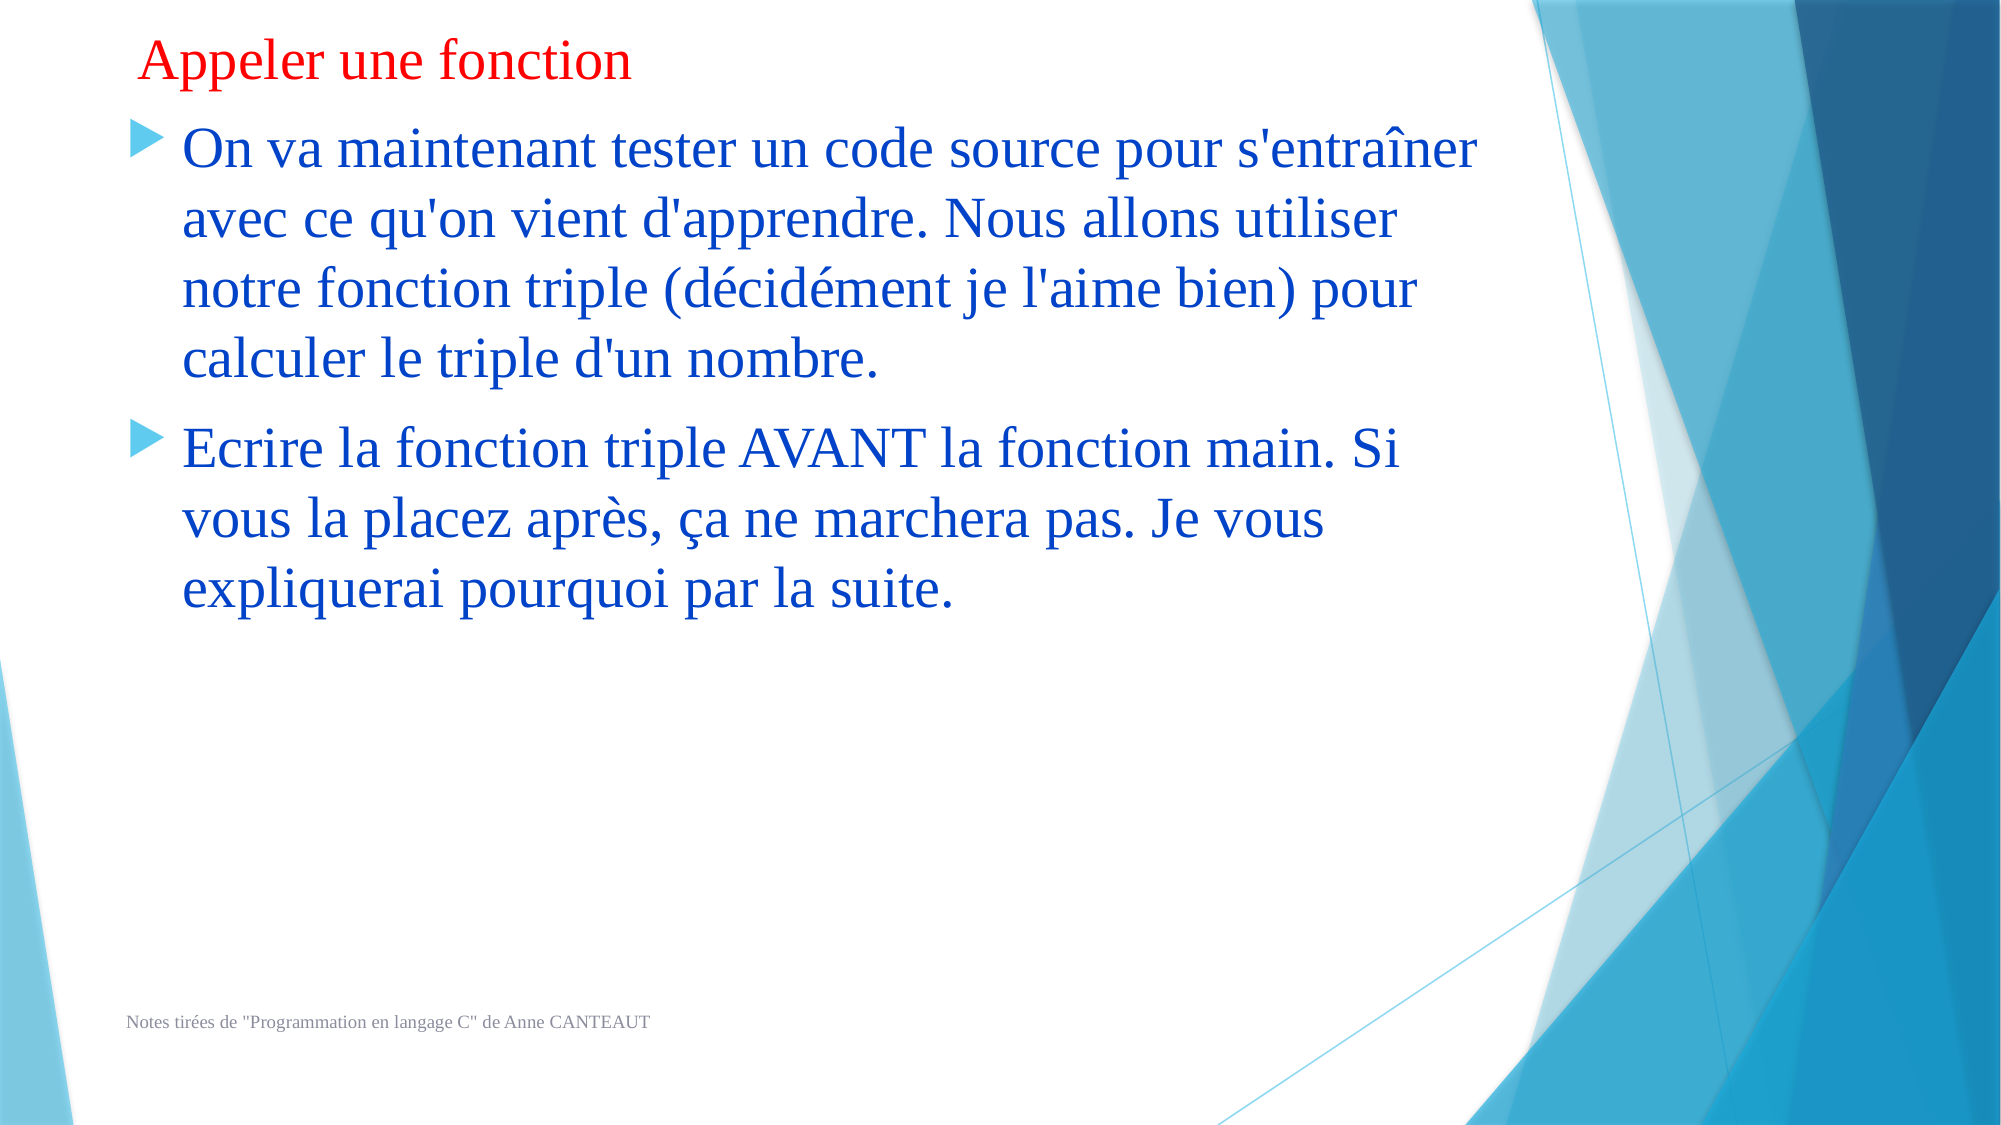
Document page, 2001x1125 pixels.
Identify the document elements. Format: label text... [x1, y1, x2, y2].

title Appeler une fonction [122, 14, 1533, 114]
list On va maintenant tester un code source pour s'entraîner avec ce qu'on vient d'apprendre. Nous allons utiliser notre fonction triple (décidément je l'aime bien) pour calculer le triple d'un nombre. Ecrire la fonction triple AVANT la fonction main. Si vous la placez après, ça ne marchera pas. Je vous expliquerai pourquoi par la suite. [111, 101, 1522, 991]
footer Notes tirées de "Programmation en langage C" de Anne CANTEAUT [111, 991, 1145, 1051]
